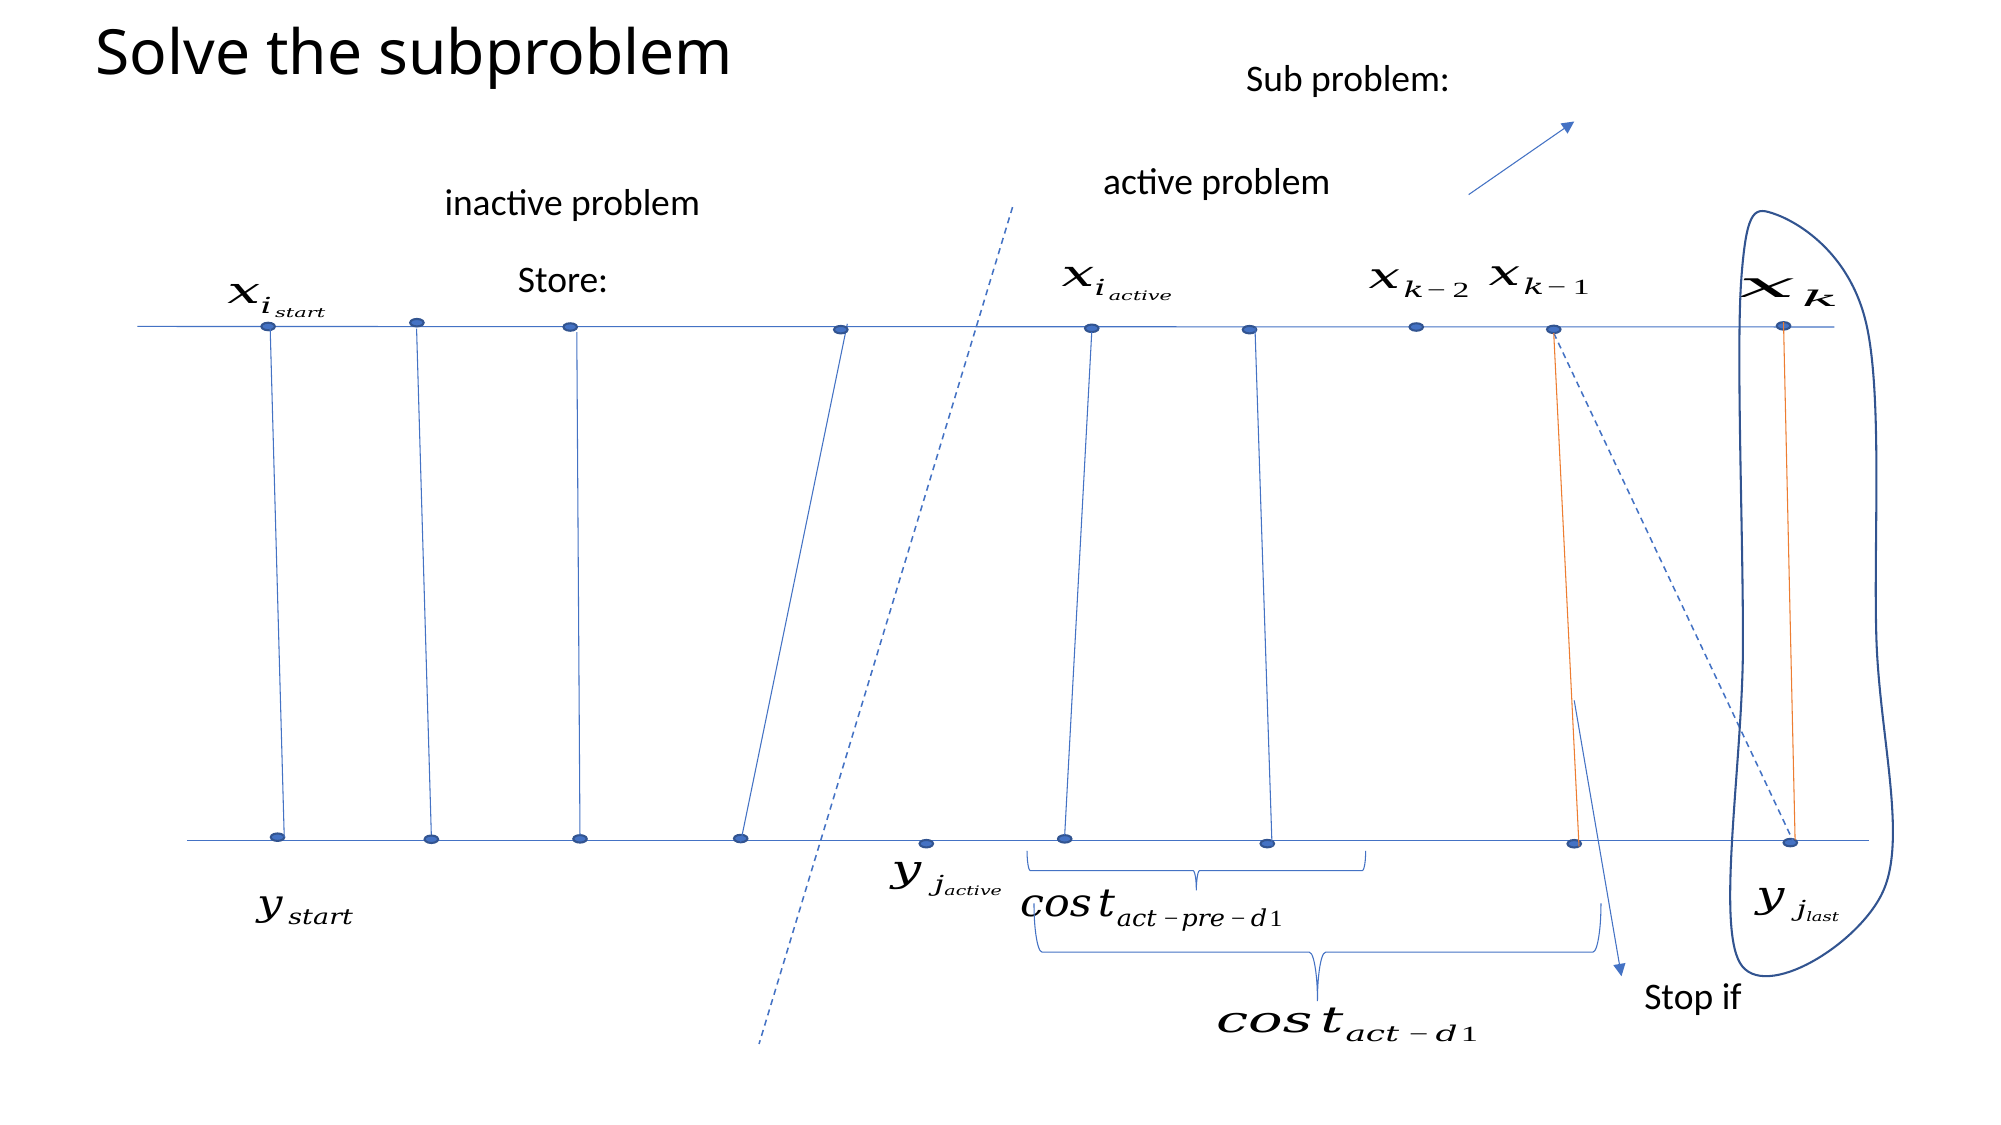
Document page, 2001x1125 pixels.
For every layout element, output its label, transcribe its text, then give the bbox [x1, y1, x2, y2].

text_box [1579, 333, 1795, 846]
title Solve the subproblem [80, 13, 1115, 96]
text_box [1026, 850, 1367, 891]
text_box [740, 323, 759, 843]
text_box [1083, 327, 1100, 333]
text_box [1574, 700, 1622, 977]
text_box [270, 325, 285, 838]
text_box [562, 327, 579, 332]
text_box [732, 833, 740, 840]
text_box [1545, 327, 1562, 335]
text_box [408, 317, 425, 326]
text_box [416, 328, 432, 836]
text_box [260, 327, 269, 332]
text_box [1783, 322, 1796, 840]
text_box [572, 834, 588, 840]
text_box [1729, 209, 1894, 978]
text_box active problem [1088, 149, 1346, 210]
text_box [1553, 333, 1579, 847]
text_box [423, 834, 440, 840]
text_box [1408, 327, 1425, 332]
text_box [424, 841, 439, 845]
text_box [1255, 327, 1273, 847]
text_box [1064, 331, 1092, 836]
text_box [759, 207, 1013, 1044]
text_box [260, 321, 276, 326]
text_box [1468, 121, 1575, 195]
text_box [1033, 903, 1574, 1002]
text_box [1408, 322, 1424, 326]
text_box [562, 322, 578, 326]
text_box inactive problem [429, 170, 716, 231]
text_box [1056, 834, 1073, 840]
text_box [1241, 327, 1254, 335]
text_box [576, 331, 580, 836]
